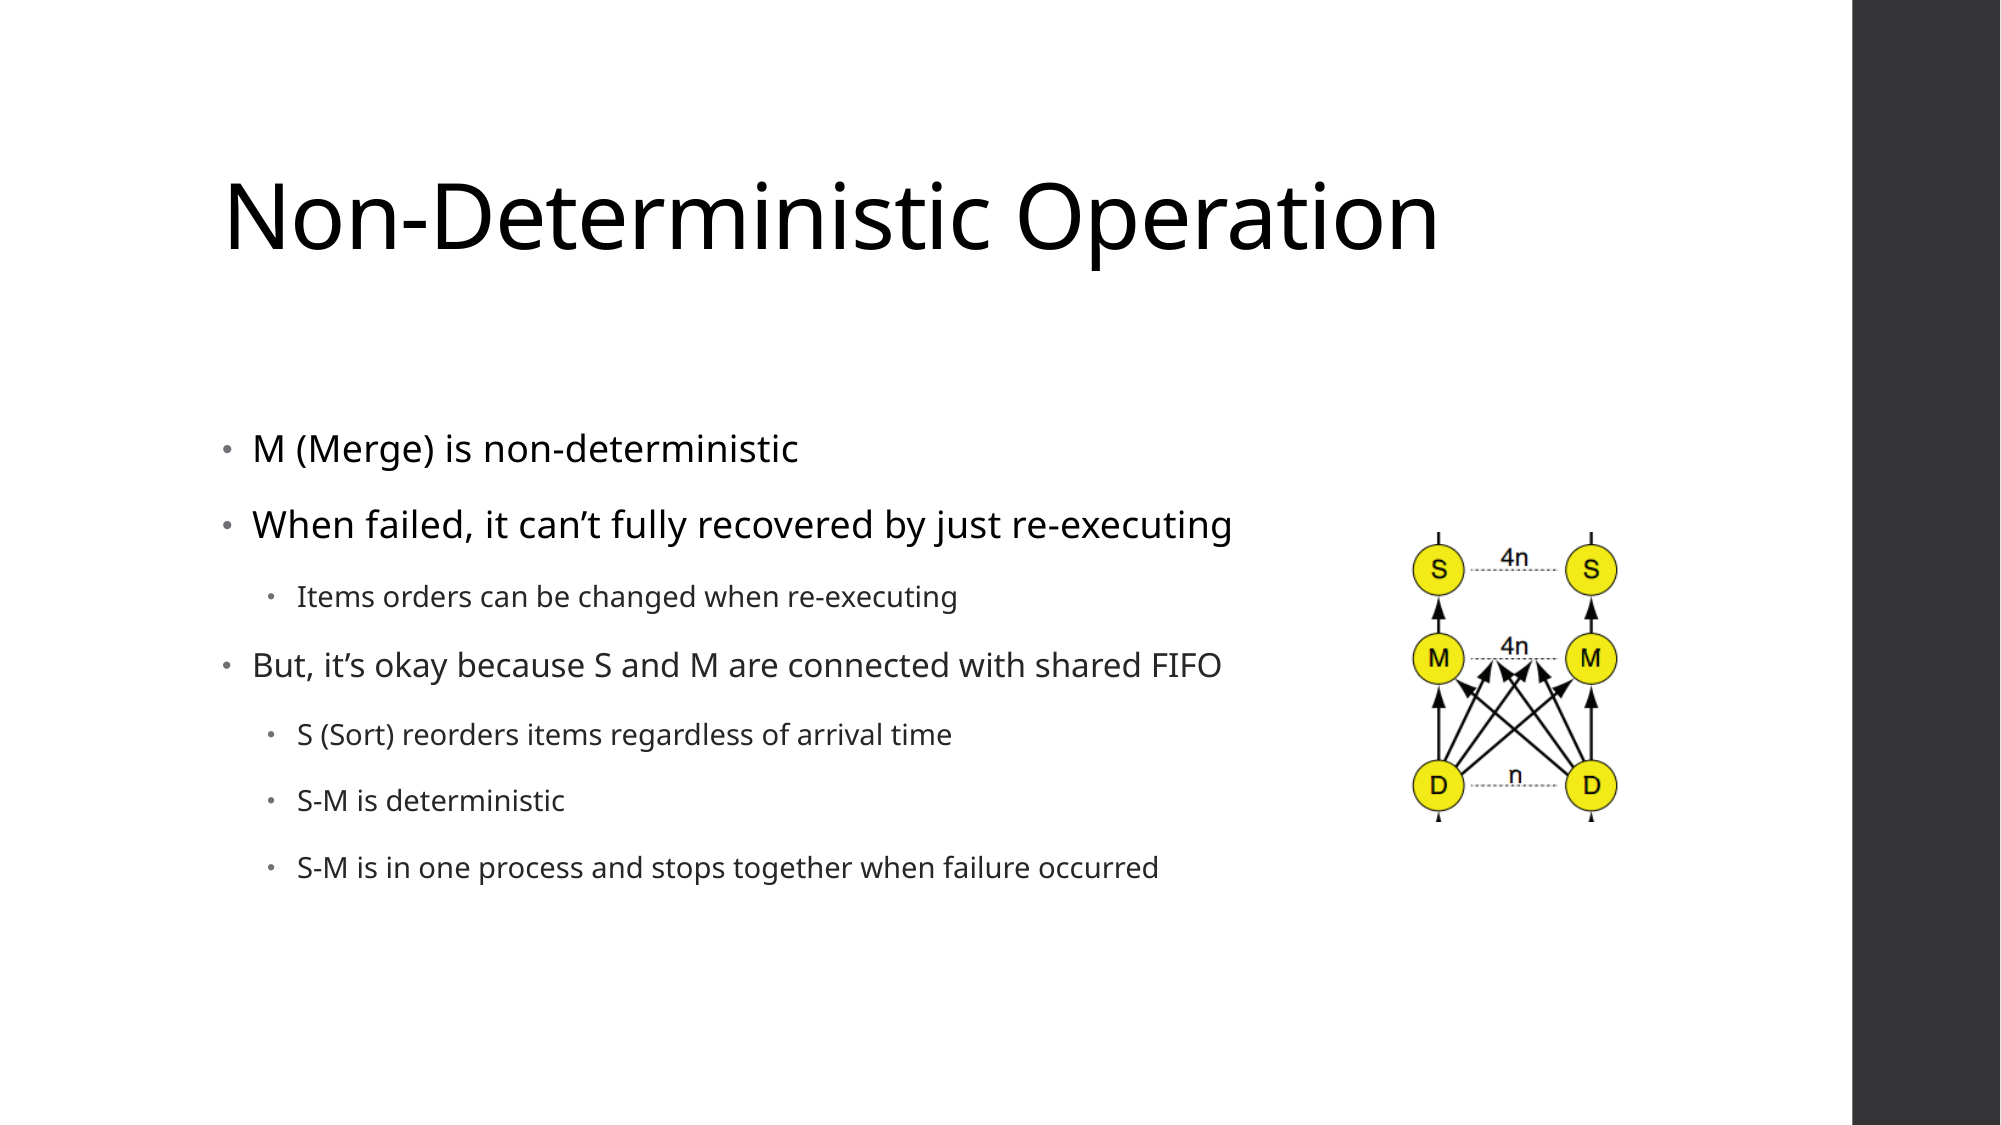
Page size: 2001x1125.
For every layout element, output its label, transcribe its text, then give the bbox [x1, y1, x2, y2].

list M (Merge) is non-deterministic When failed, it can’t fully recovered by just re-executing Items orders can be changed when re-executing But, it’s okay because S and M are connected with shared FIFO S (Sort) reorders items regardless of arrival time S-M is deterministic S-M is in one process and stops together when failure occurred [206, 299, 1617, 1014]
title Non-Deterministic Operation [206, 60, 1797, 278]
picture [1368, 532, 1660, 823]
